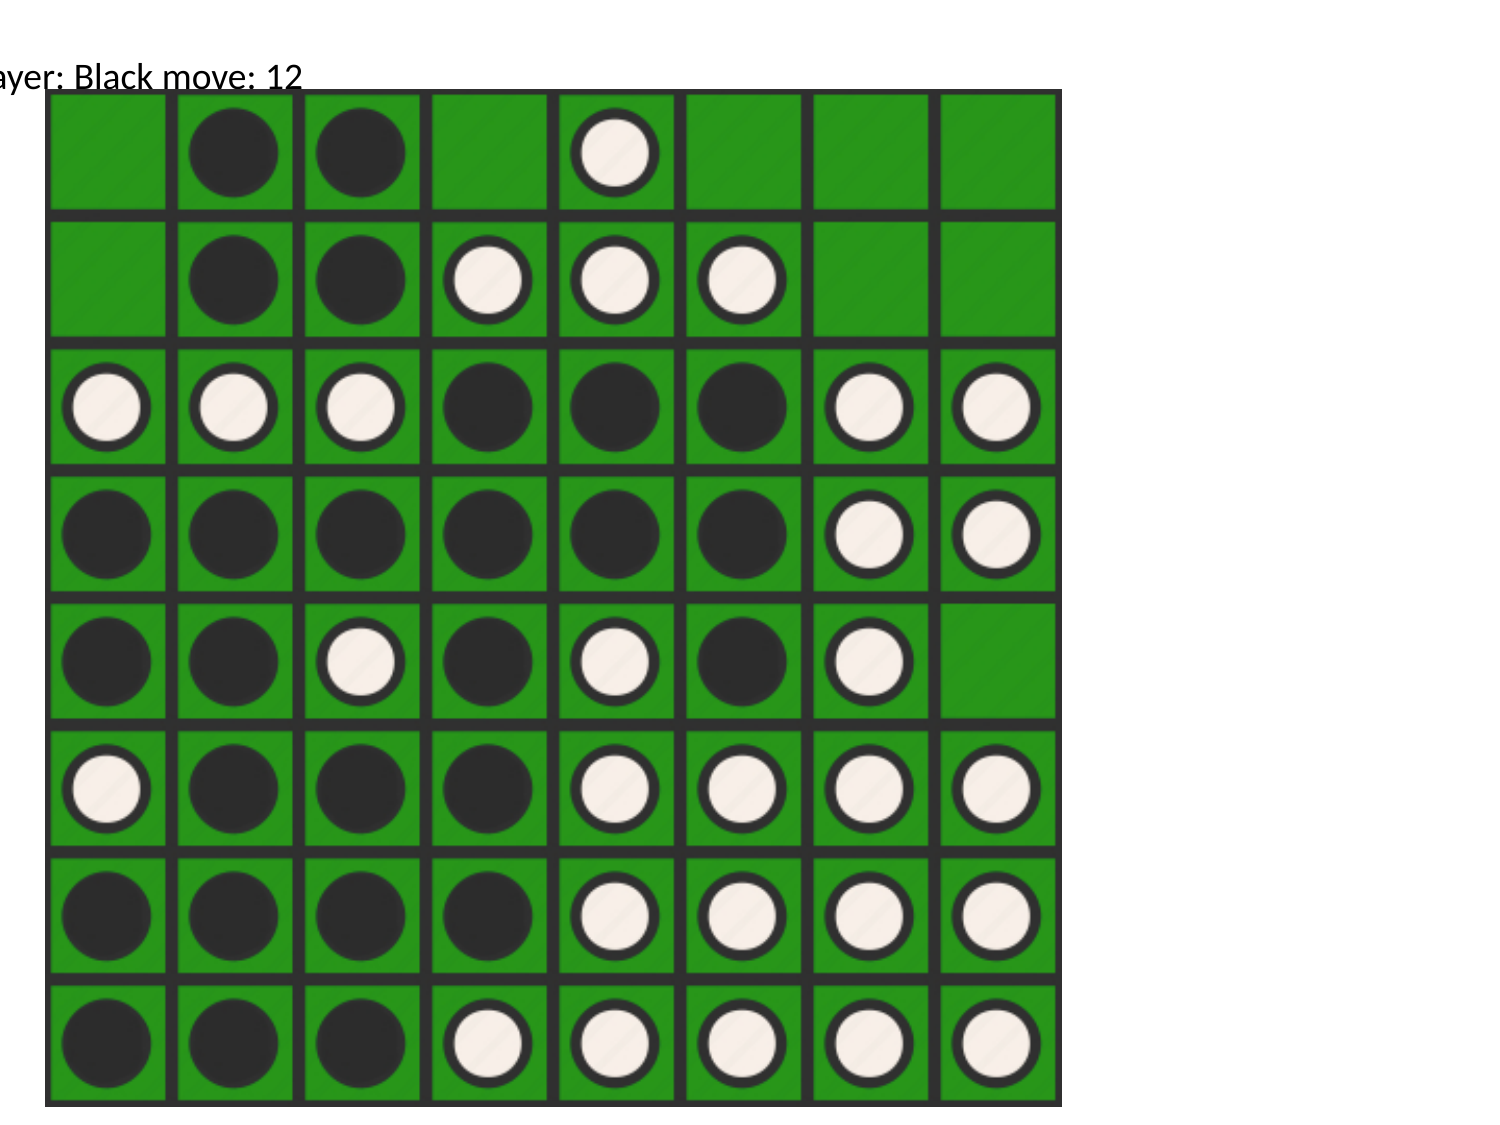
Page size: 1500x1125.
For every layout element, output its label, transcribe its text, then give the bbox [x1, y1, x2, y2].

picture [44, 89, 1062, 1107]
text_box turn: 51 player: Black move: 12 [0, 44, 319, 105]
